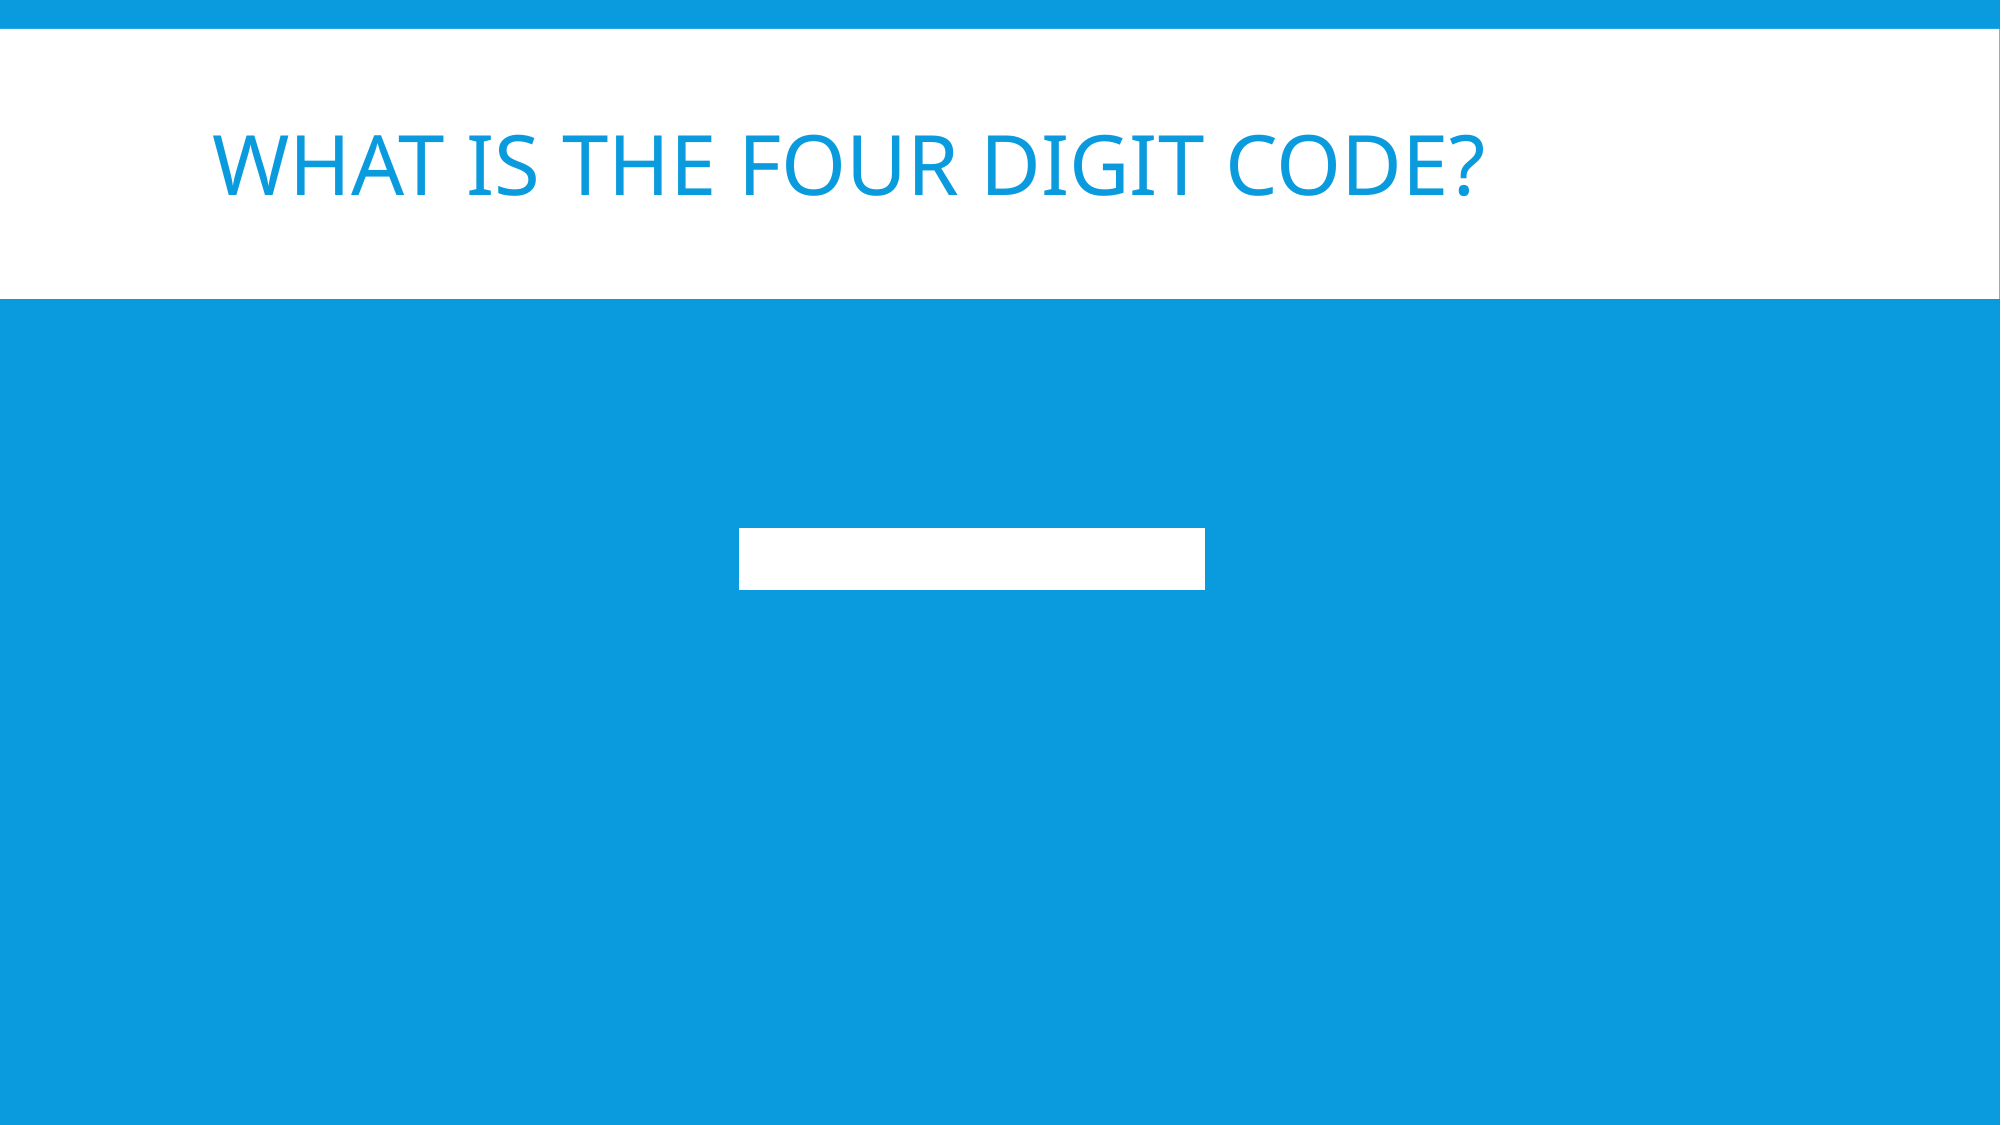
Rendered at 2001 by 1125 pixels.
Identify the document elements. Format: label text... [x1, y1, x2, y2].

title WHAT IS THE FOUR DIGIT CODE? [197, 46, 1803, 295]
text_box [739, 528, 1205, 590]
